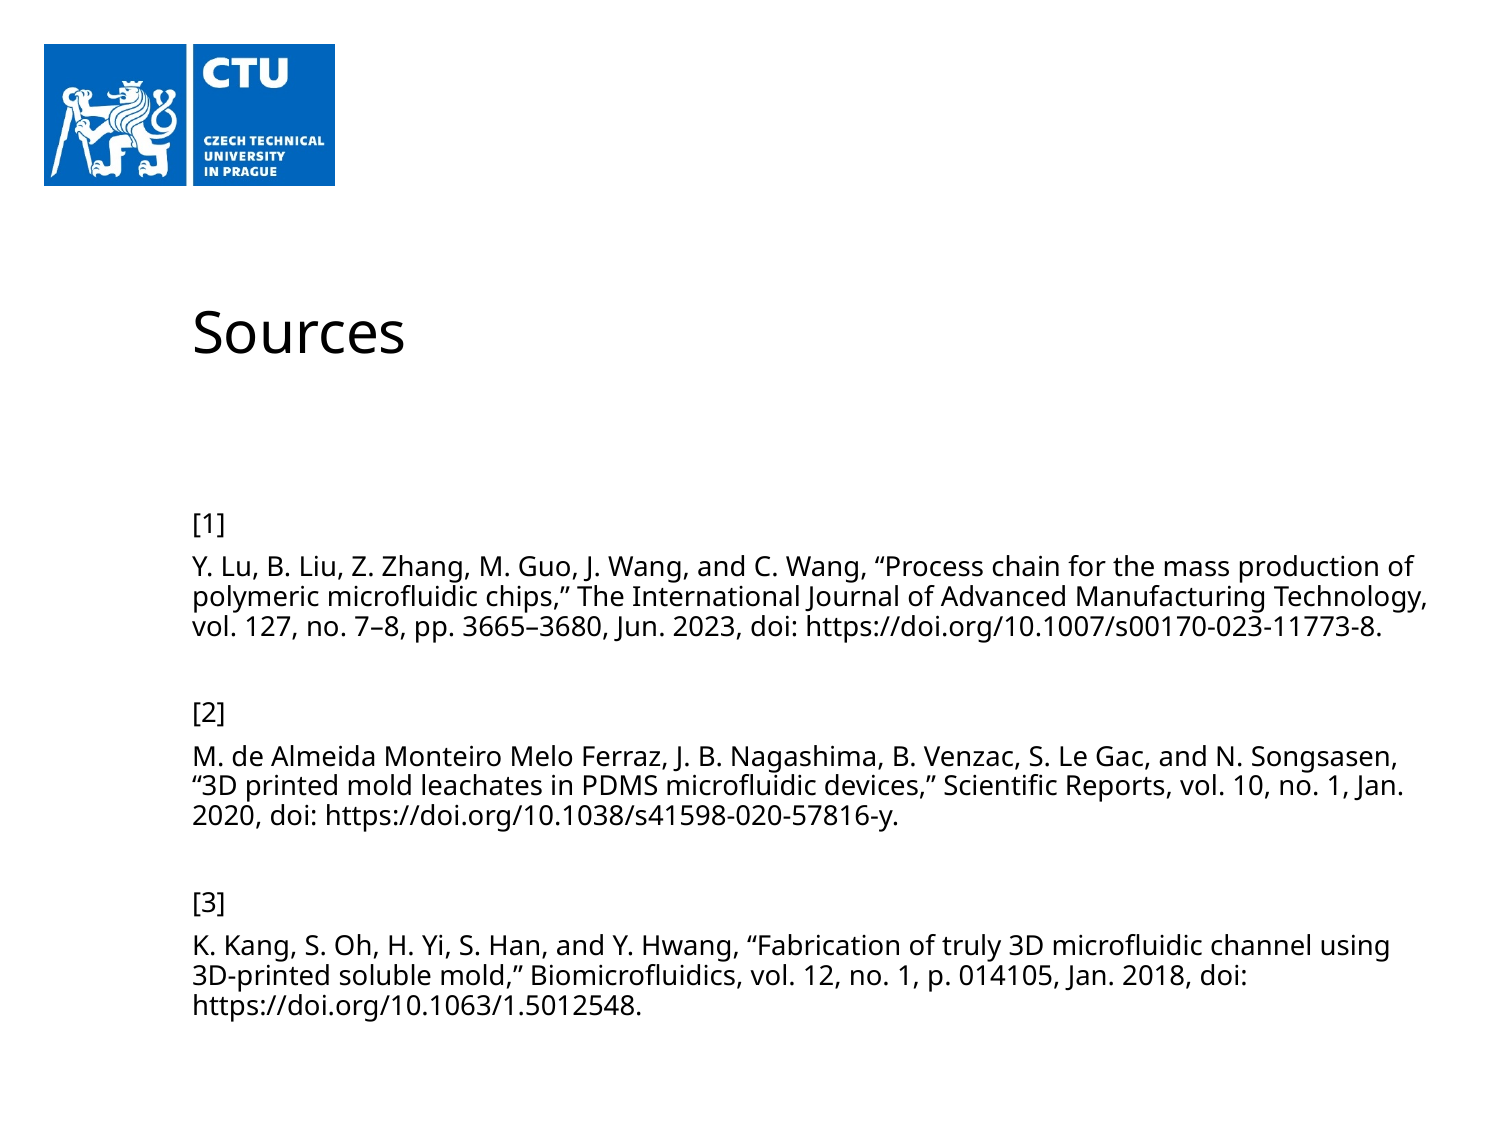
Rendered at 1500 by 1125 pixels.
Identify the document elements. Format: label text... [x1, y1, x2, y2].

title Sources [177, 295, 1456, 474]
picture [44, 44, 335, 186]
list [1] Y. Lu, B. Liu, Z. Zhang, M. Guo, J. Wang, and C. Wang, “Process chain for the mass production of polymeric microfluidic chips,” The International Journal of Advanced Manufacturing Technology, vol. 127, no. 7–8, pp. 3665–3680, Jun. 2023, doi: https://doi.org/10.1007/s00170-023-11773-8. [2] M. de Almeida Monteiro Melo Ferraz, J. B. Nagashima, B. Venzac, S. Le Gac, and N. Songsasen, “3D printed mold leachates in PDMS microfluidic devices,” Scientific Reports, vol. 10, no. 1, Jan. 2020, doi: https://doi.org/10.1038/s41598-020-57816-y. ‌[3] K. Kang, S. Oh, H. Yi, S. Han, and Y. Hwang, “Fabrication of truly 3D microfluidic channel using 3D-printed soluble mold,” Biomicrofluidics, vol. 12, no. 1, p. 014105, Jan. 2018, doi: https://doi.org/10.1063/1.5012548. ‌ [177, 501, 1456, 1081]
